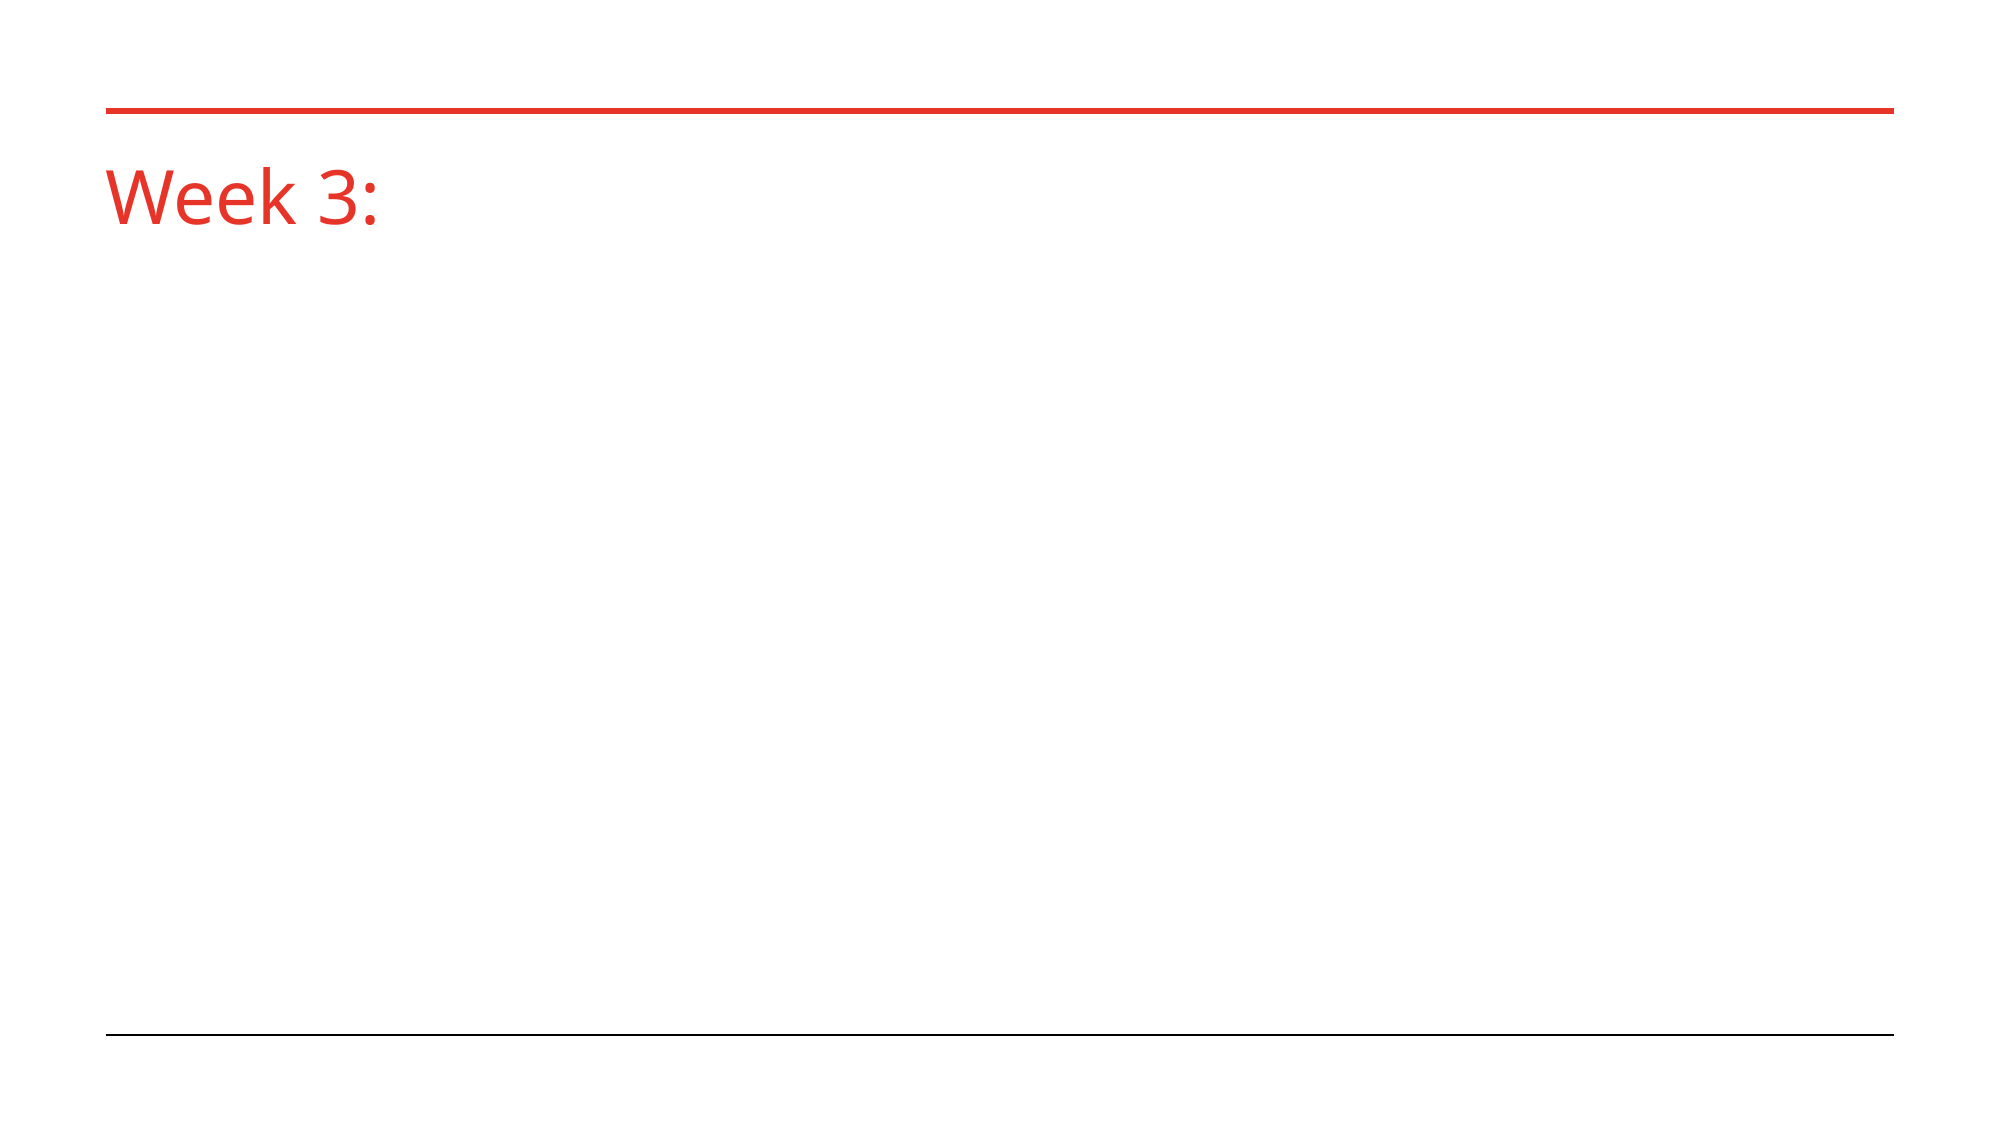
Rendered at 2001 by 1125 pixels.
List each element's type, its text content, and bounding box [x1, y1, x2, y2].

title Week 3: [90, 156, 1894, 333]
